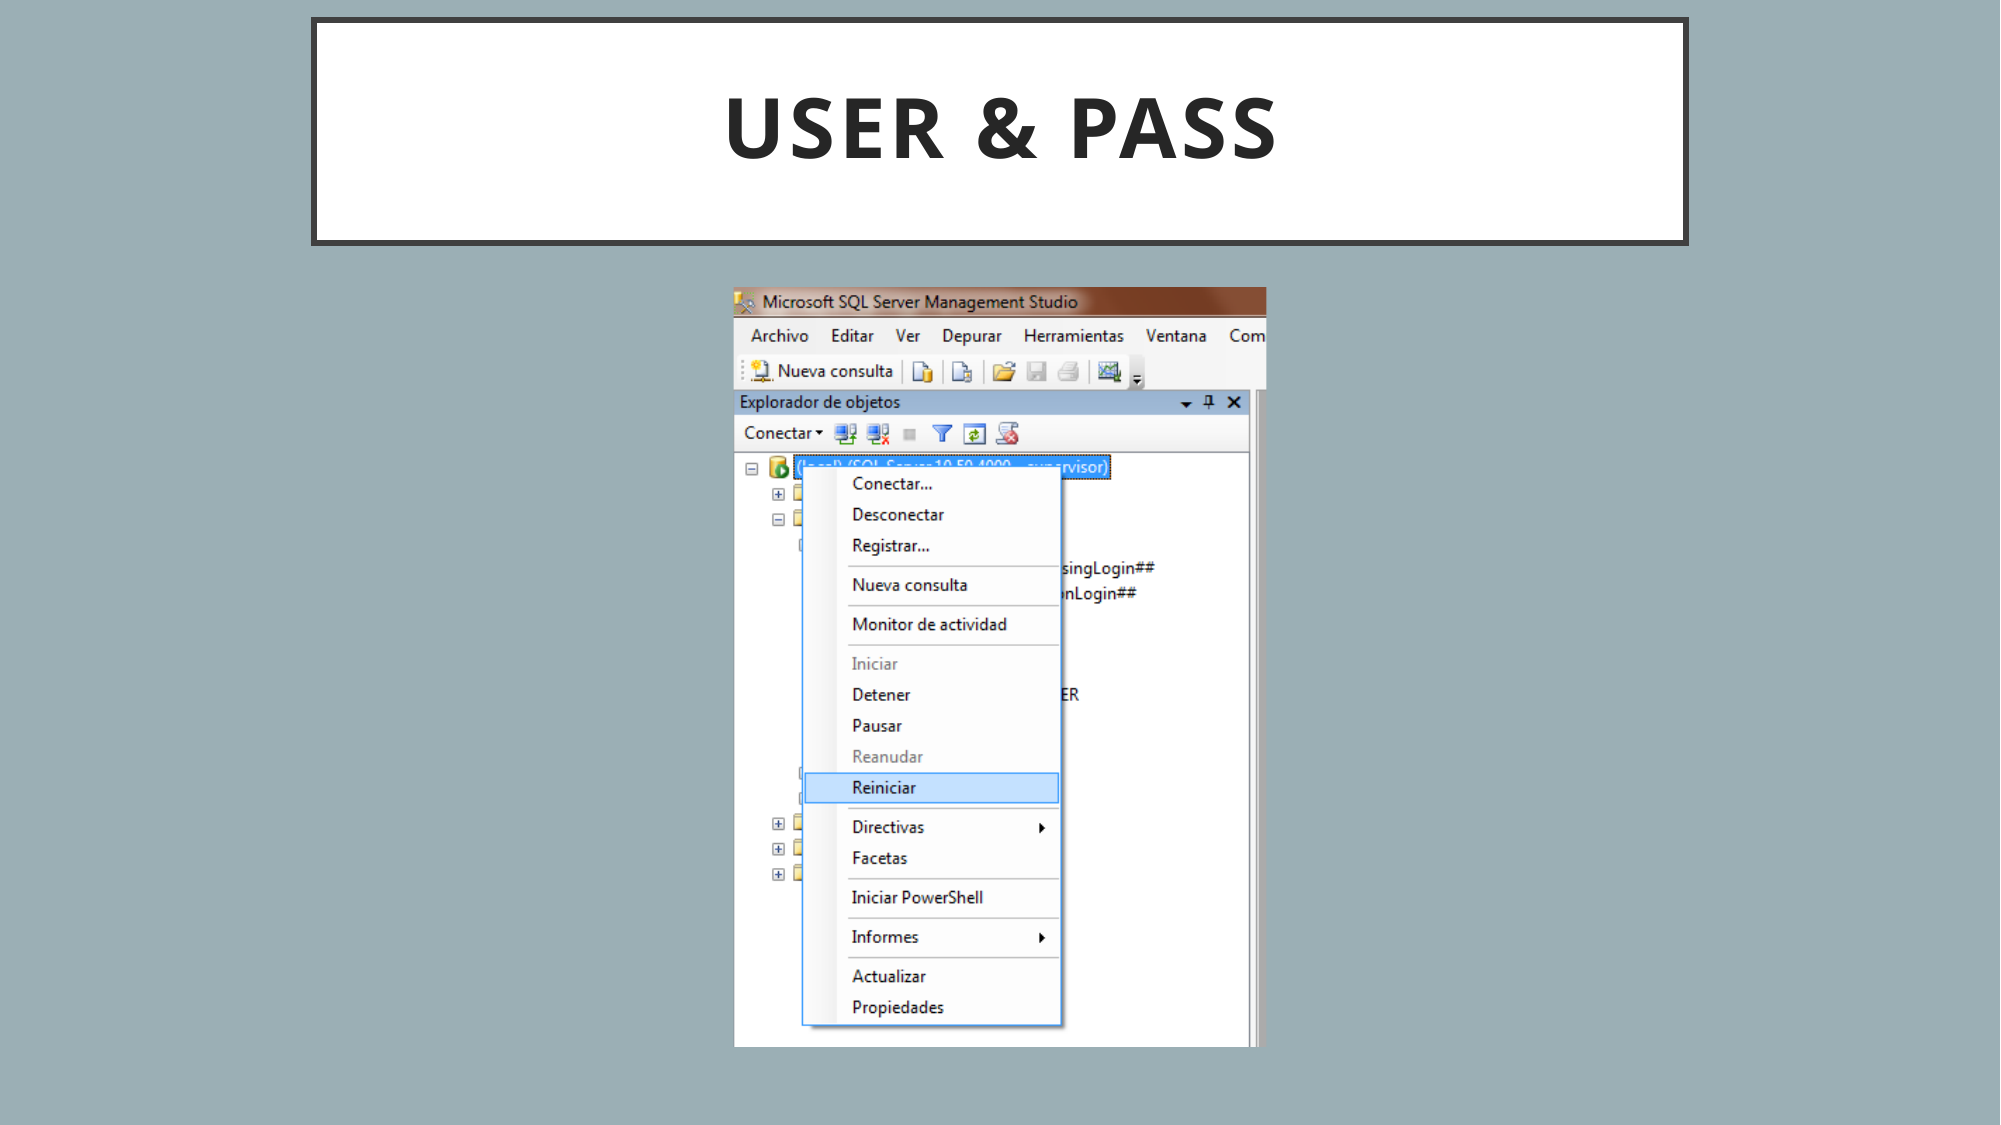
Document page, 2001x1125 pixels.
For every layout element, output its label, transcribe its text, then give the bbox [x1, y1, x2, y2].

title User & pass [311, 17, 1689, 246]
picture [733, 287, 1267, 1047]
